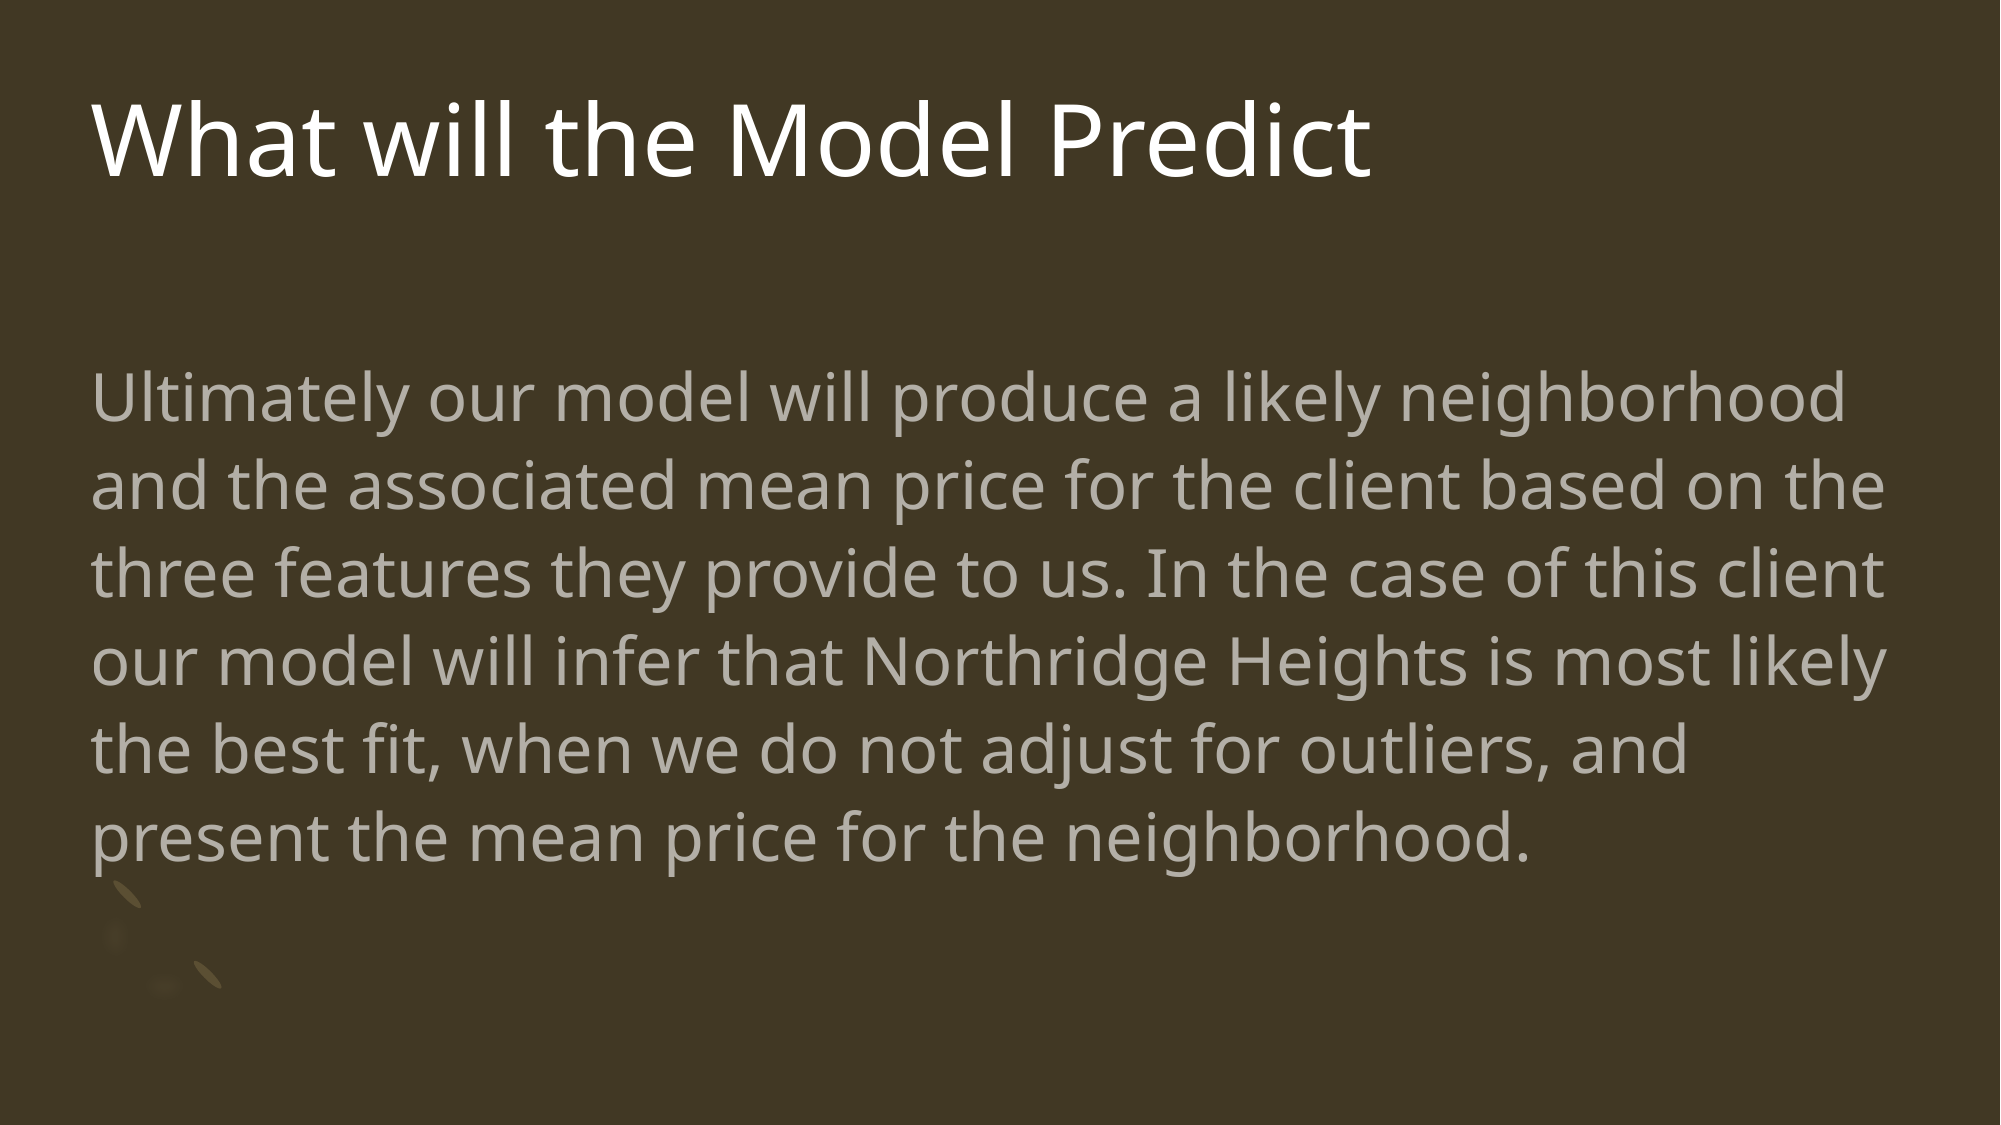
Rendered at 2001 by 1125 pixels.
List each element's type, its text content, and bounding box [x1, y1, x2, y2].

title What will the Model Predict [90, 90, 1910, 309]
list Ultimately our model will produce a likely neighborhood and the associated mean price for the client based on the three features they provide to us. In the case of this client our model will infer that Northridge Heights is most likely the best fit, when we do not adjust for outliers, and present the mean price for the neighborhood. [90, 346, 1910, 1000]
